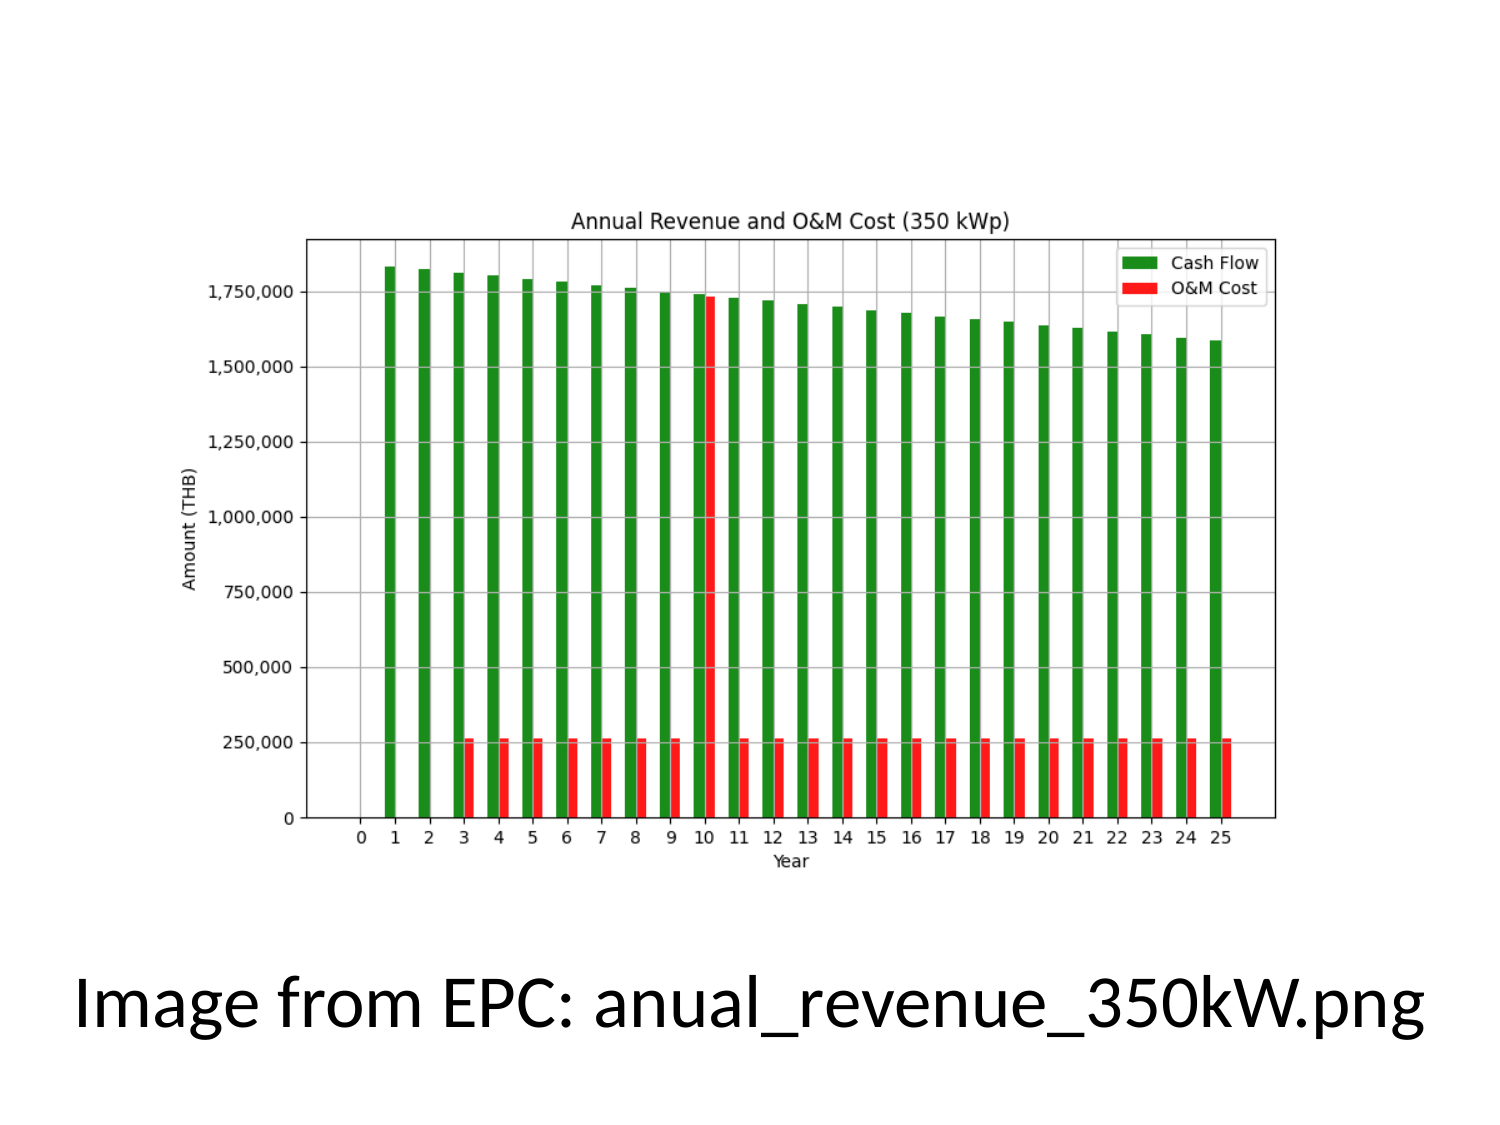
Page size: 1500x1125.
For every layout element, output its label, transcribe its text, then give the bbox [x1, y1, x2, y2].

picture [149, 149, 1401, 901]
text_box Image from EPC: anual_revenue_350kW.png [58, 899, 1442, 1050]
